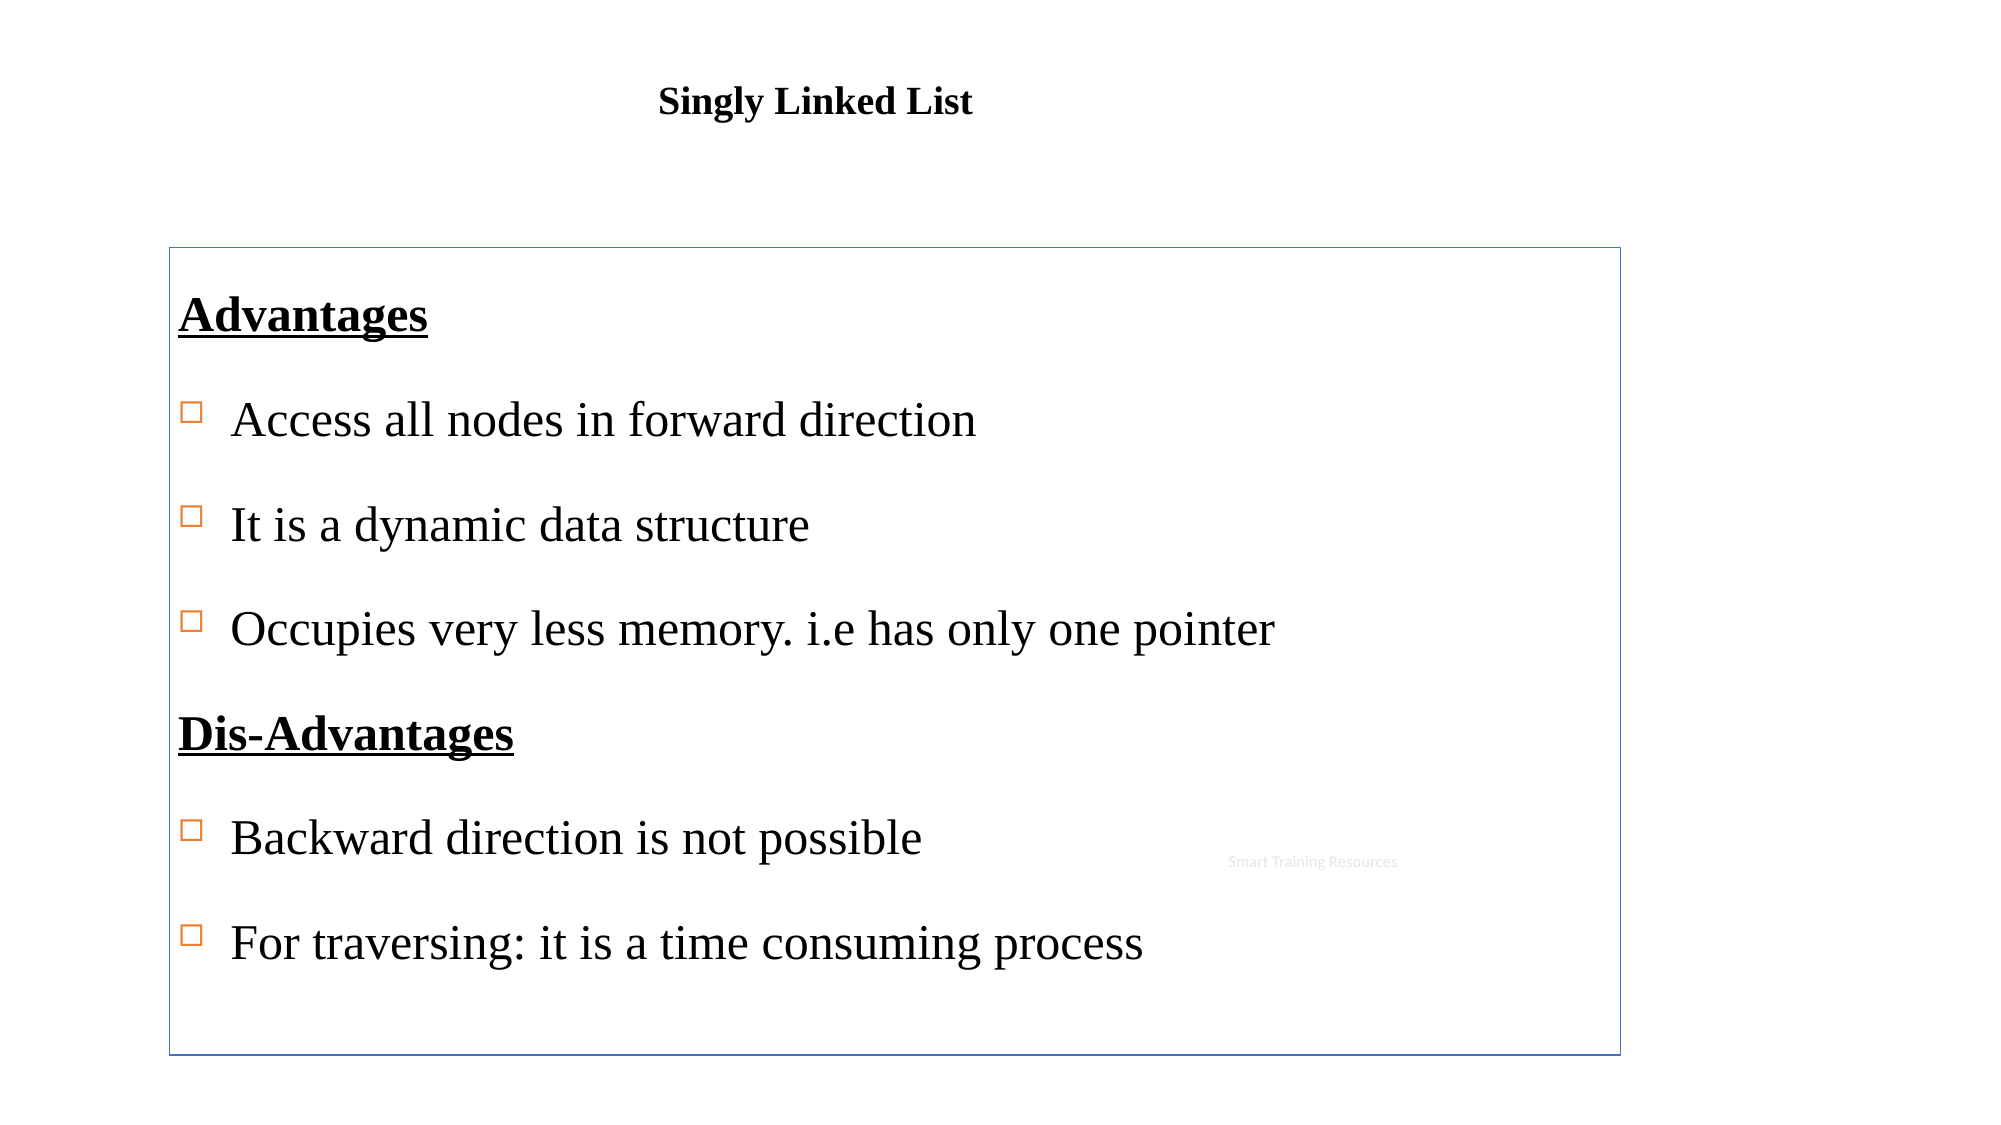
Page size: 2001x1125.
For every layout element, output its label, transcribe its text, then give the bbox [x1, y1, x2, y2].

list Advantages Access all nodes in forward direction It is a dynamic data structure Occupies very less memory. i.e has only one pointer Dis-Advantages Backward direction is not possible For traversing: it is a time consuming process [169, 247, 1621, 1055]
title Singly Linked List [649, 70, 1351, 128]
